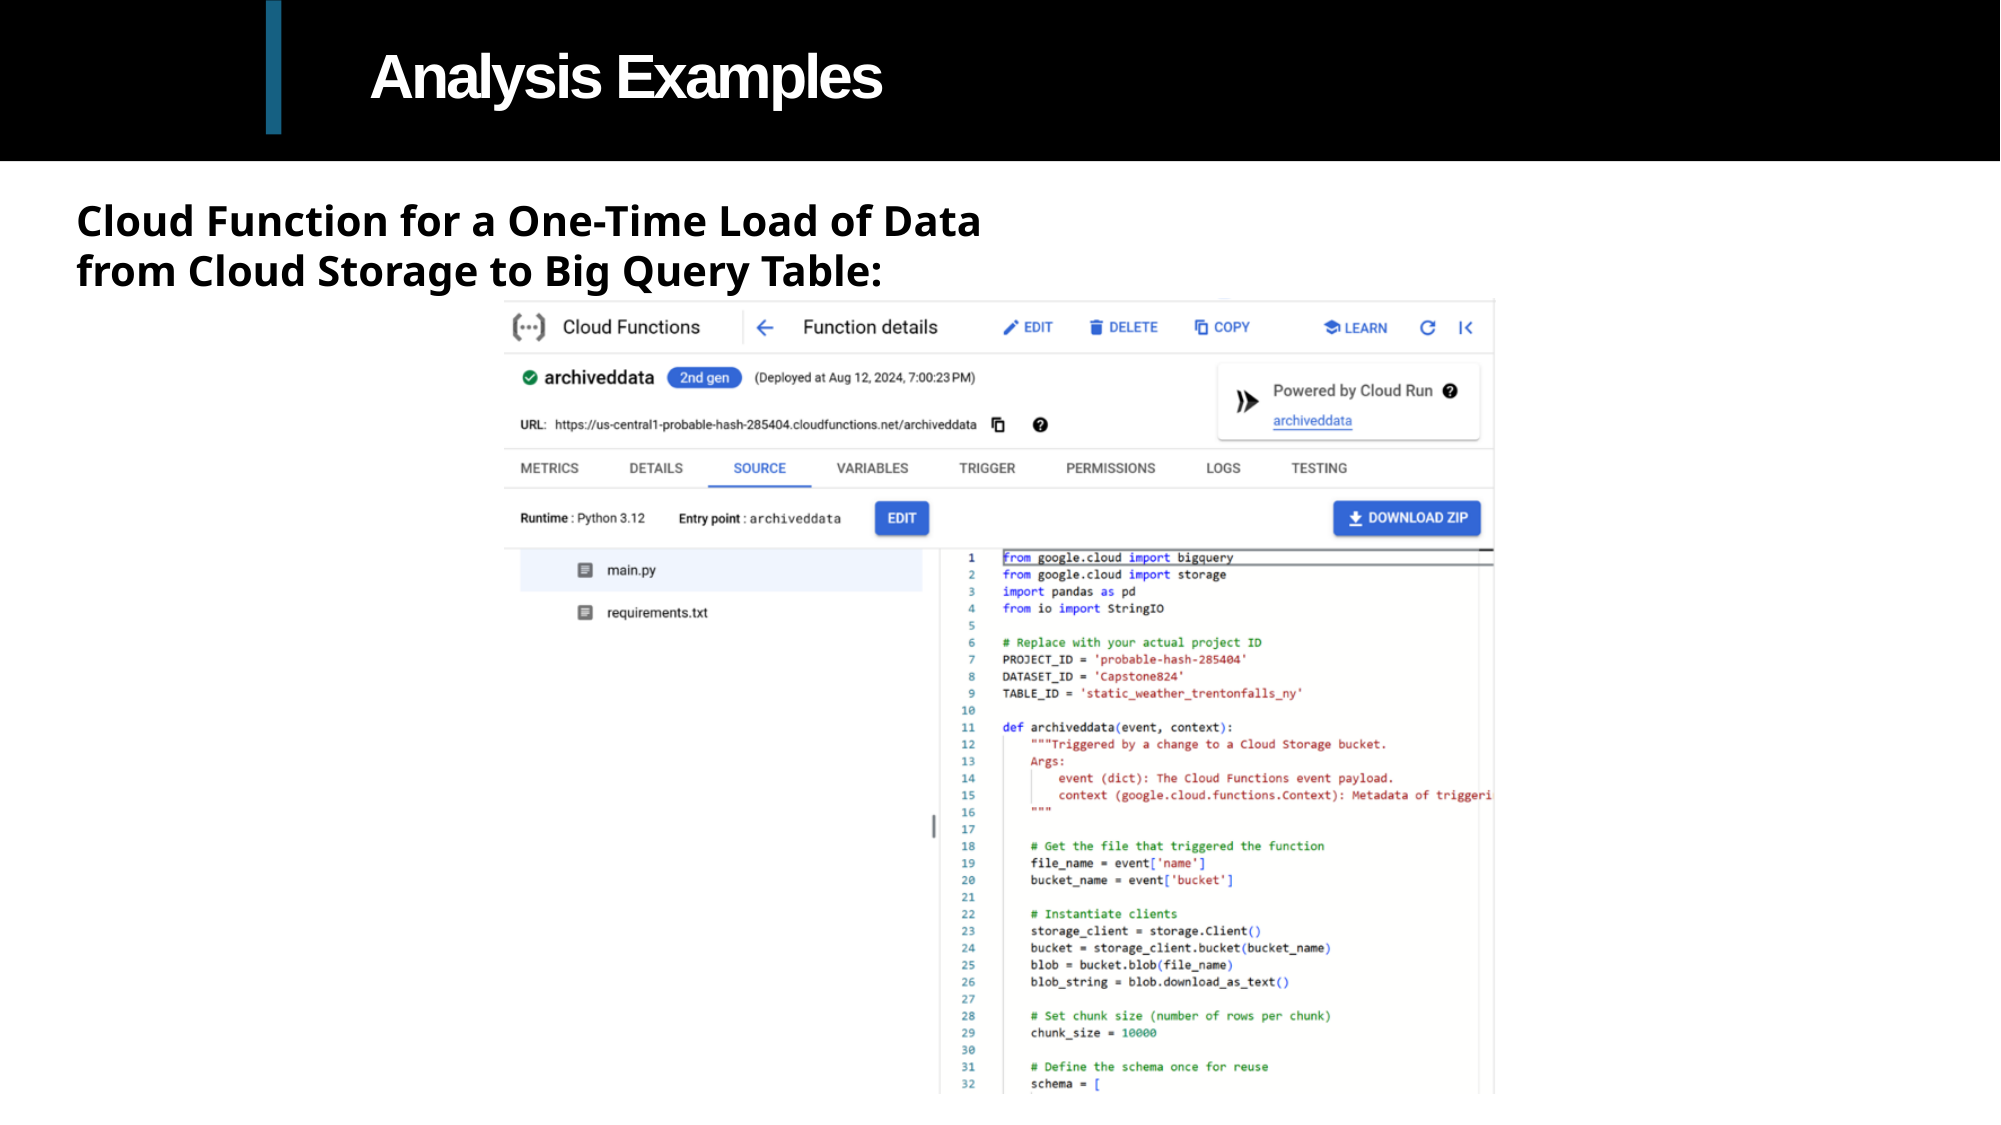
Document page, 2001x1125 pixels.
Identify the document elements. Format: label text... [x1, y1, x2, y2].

text_box Cloud Function for a One-Time Load of Data from Cloud Storage to Big Query Table: [76, 194, 1082, 264]
picture [503, 298, 1497, 1095]
title Analysis Examples [369, 44, 1704, 132]
